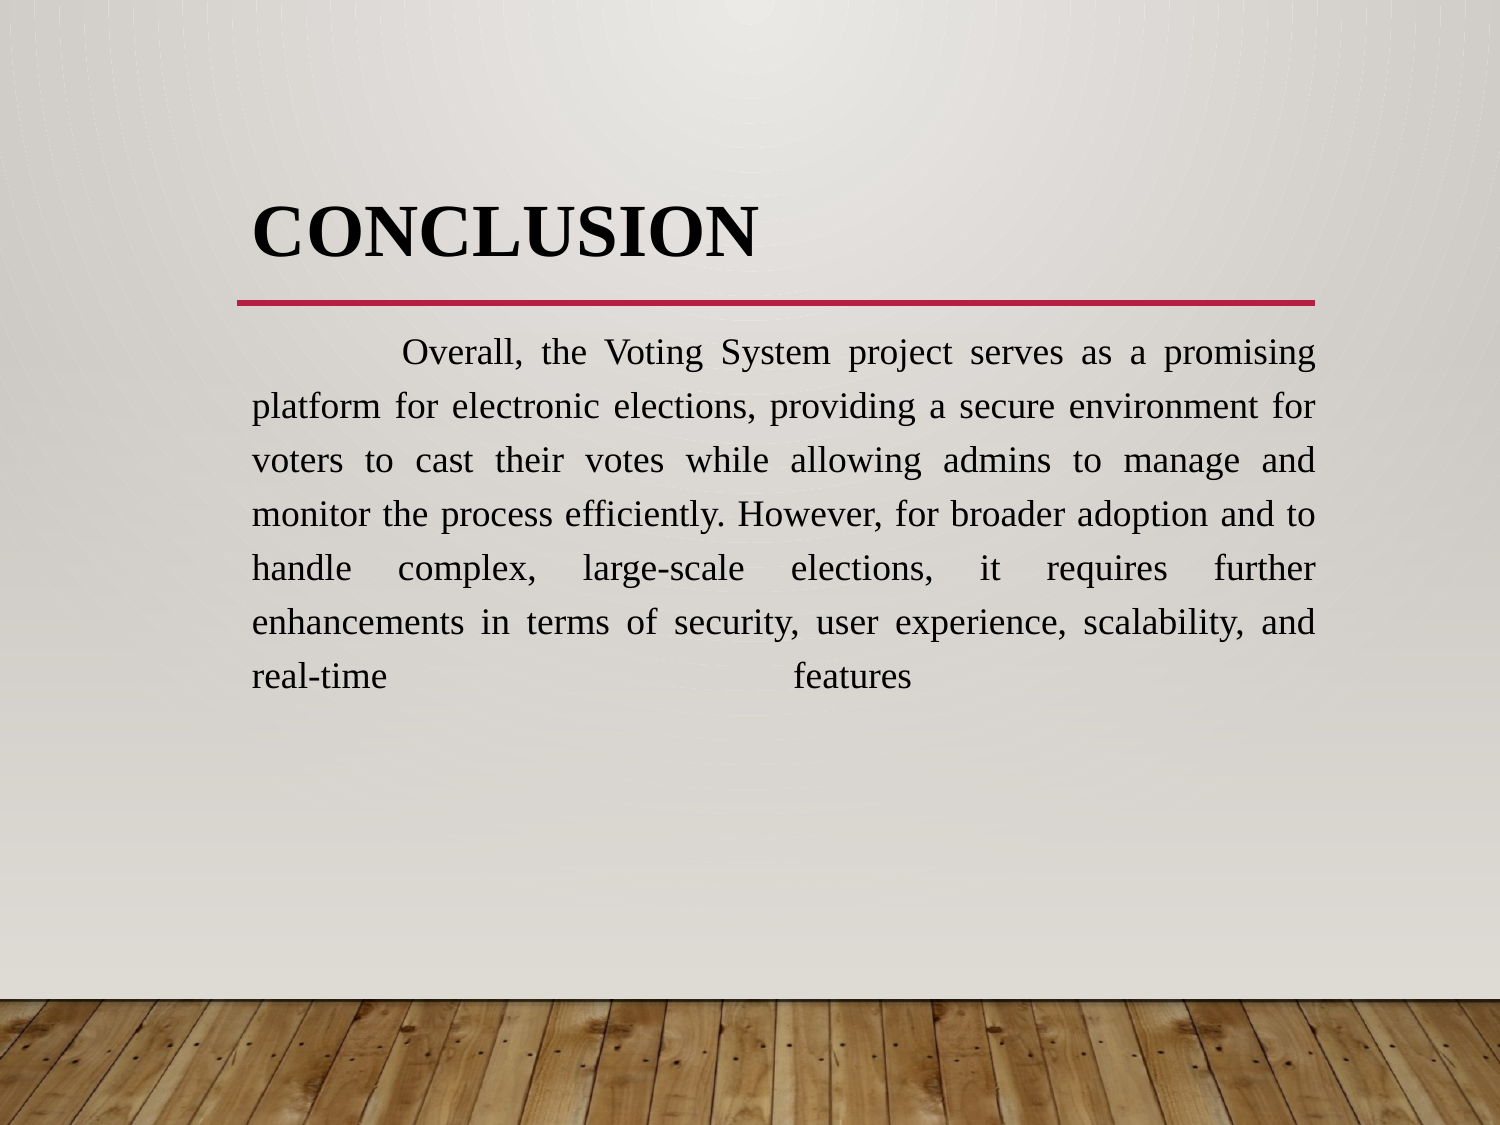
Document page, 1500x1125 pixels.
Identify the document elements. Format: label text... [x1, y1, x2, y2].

list Overall, the Voting System project serves as a promising platform for electronic elections, providing a secure environment for voters to cast their votes while allowing admins to manage and monitor the process efficiently. However, for broader adoption and to handle complex, large-scale elections, it requires further enhancements in terms of security, user experience, scalability, and real-time features [236, 310, 1333, 821]
title Conclusion [236, 184, 1315, 290]
picture [0, 999, 1500, 1125]
